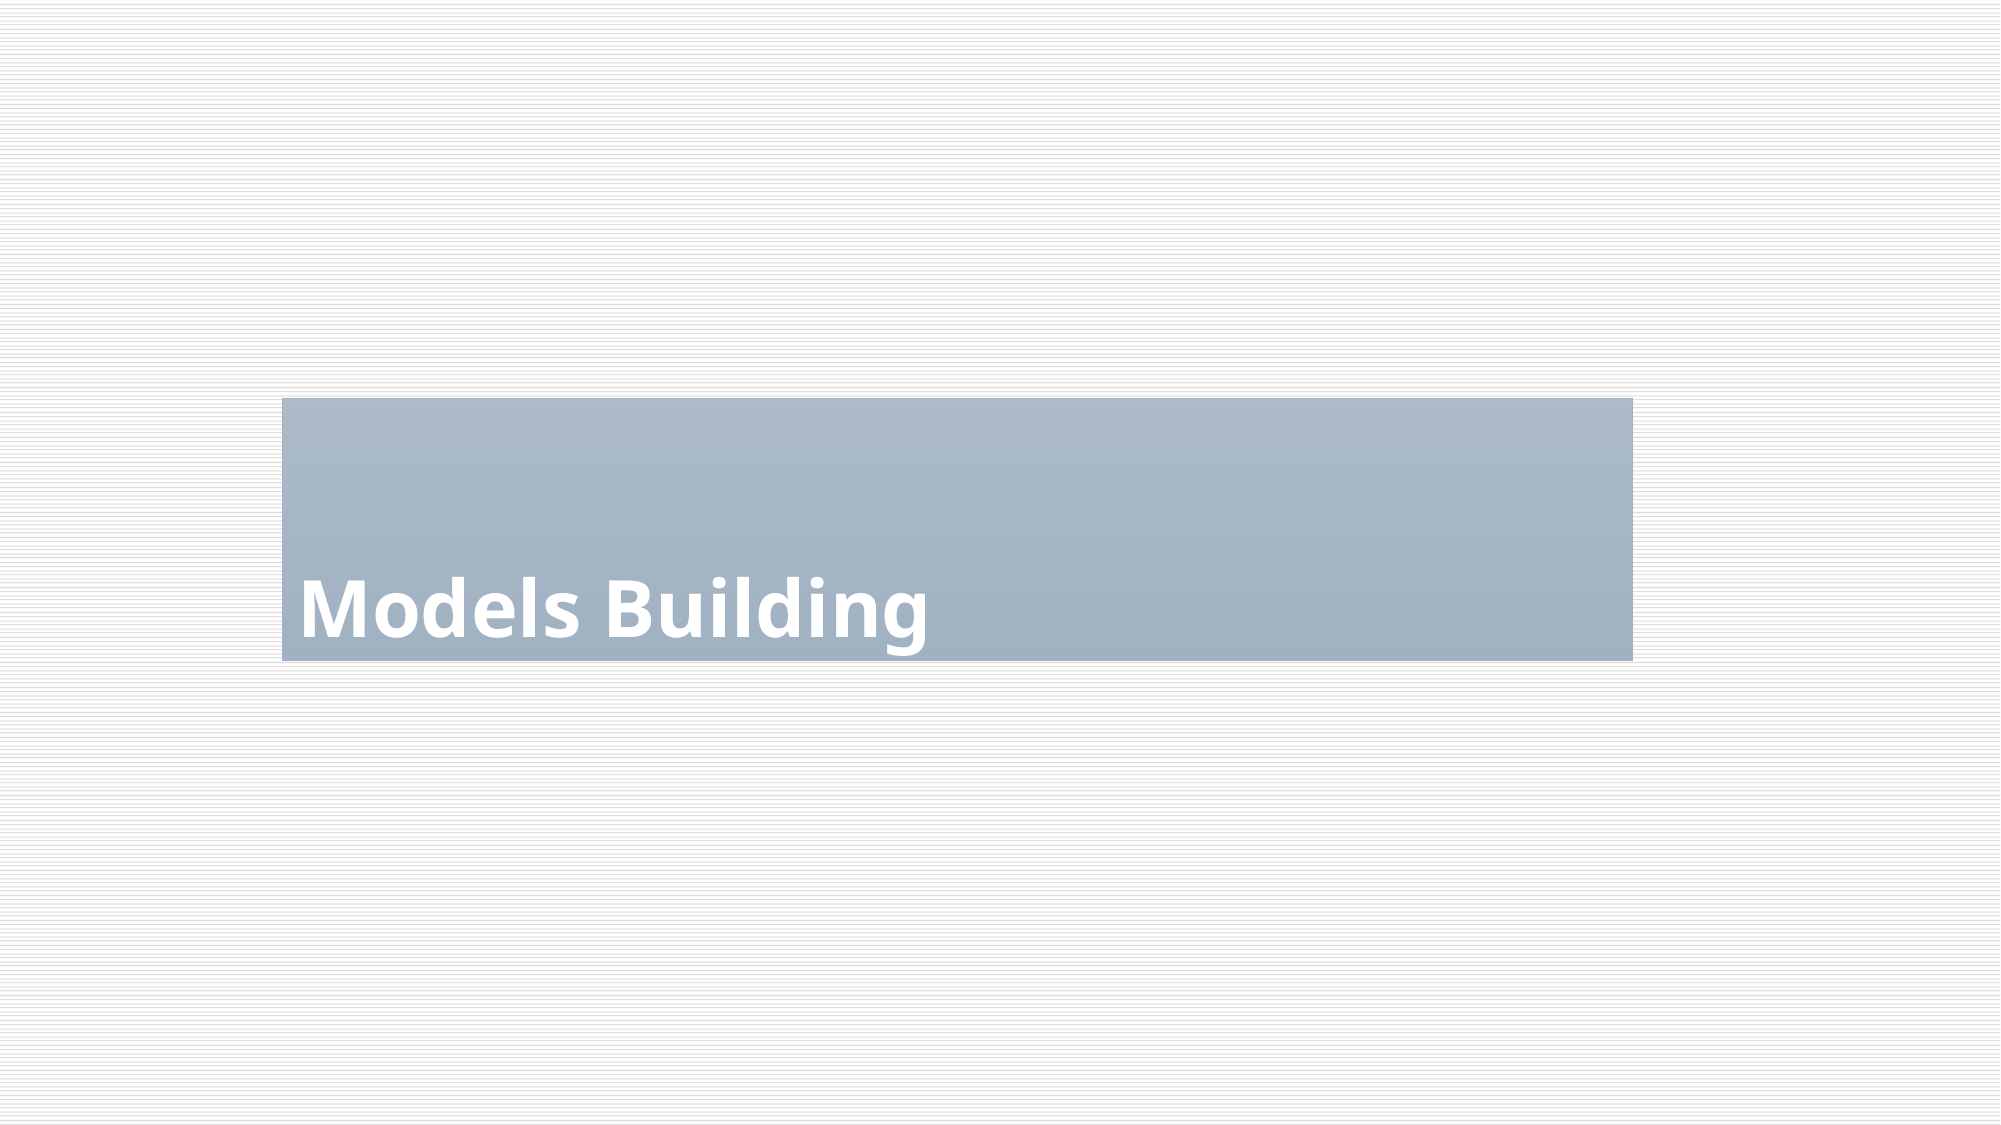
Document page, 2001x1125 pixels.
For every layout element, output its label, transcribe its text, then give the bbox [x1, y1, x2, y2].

picture [0, 0, 2001, 1125]
title Models Building [282, 398, 1633, 661]
